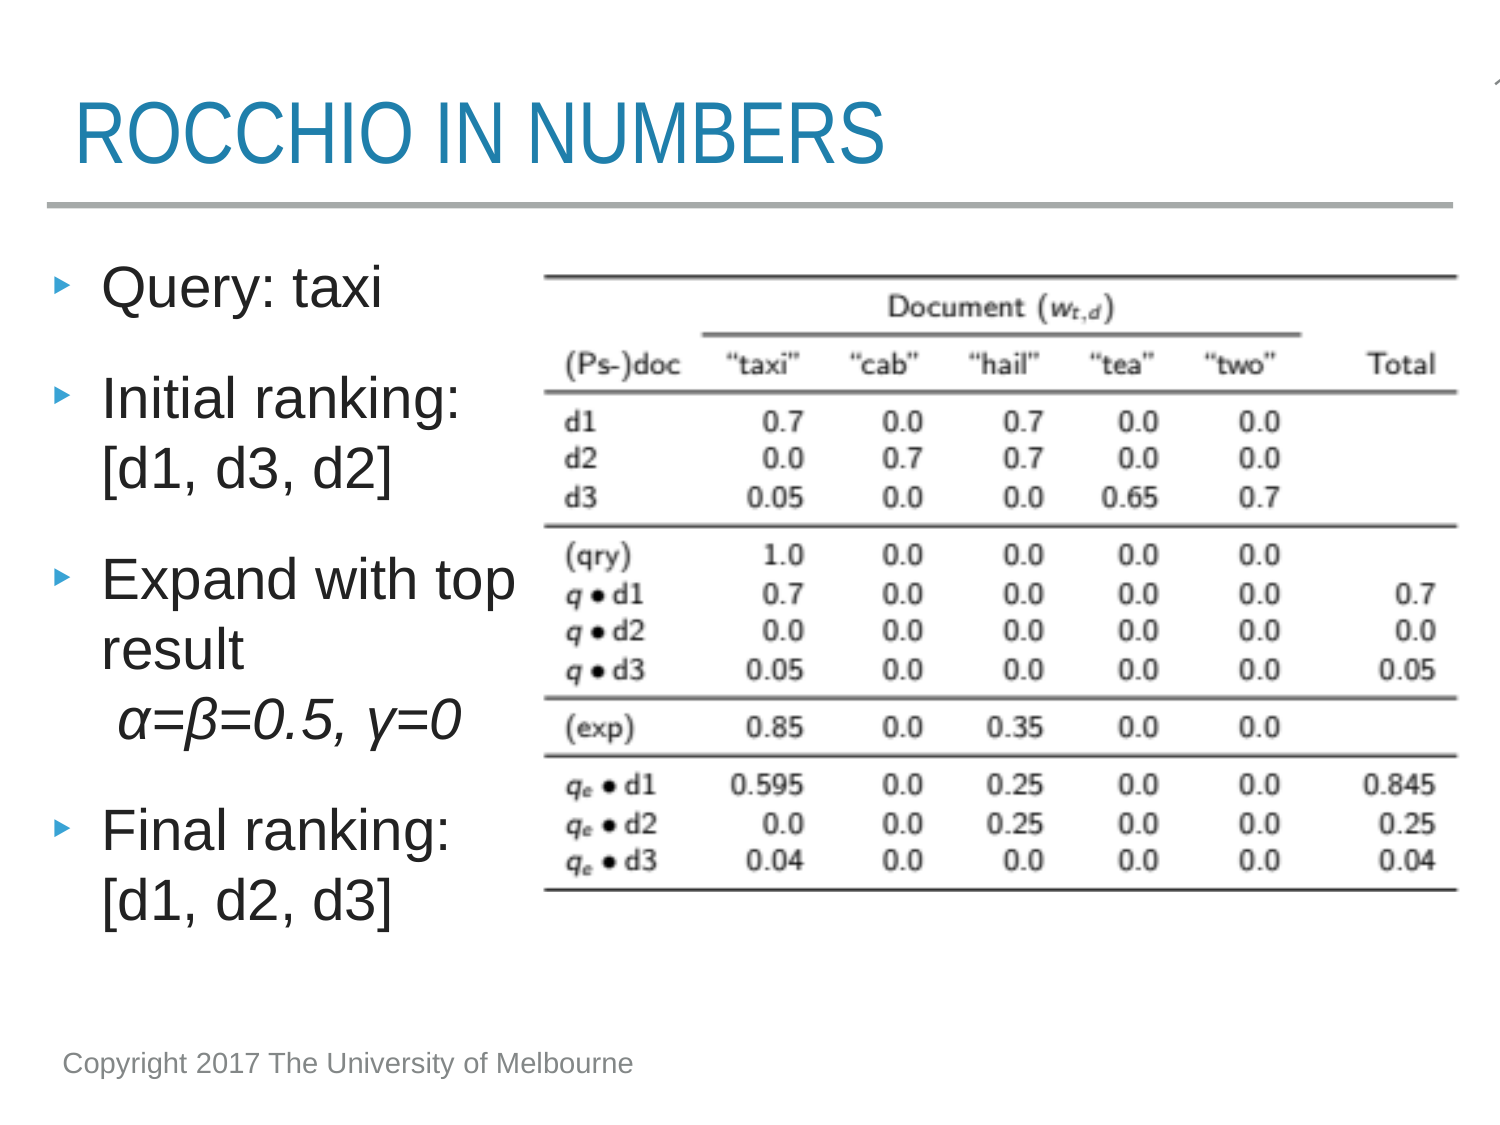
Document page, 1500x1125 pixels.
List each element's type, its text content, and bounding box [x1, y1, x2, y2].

title Rocchio in numbers [65, 0, 1474, 190]
list Query: taxi Initial ranking: [d1, d3, d2] Expand with top result α=β=0.5, γ=0 Final ranking: [d1, d2, d3] [41, 240, 594, 1067]
picture [528, 272, 1473, 892]
